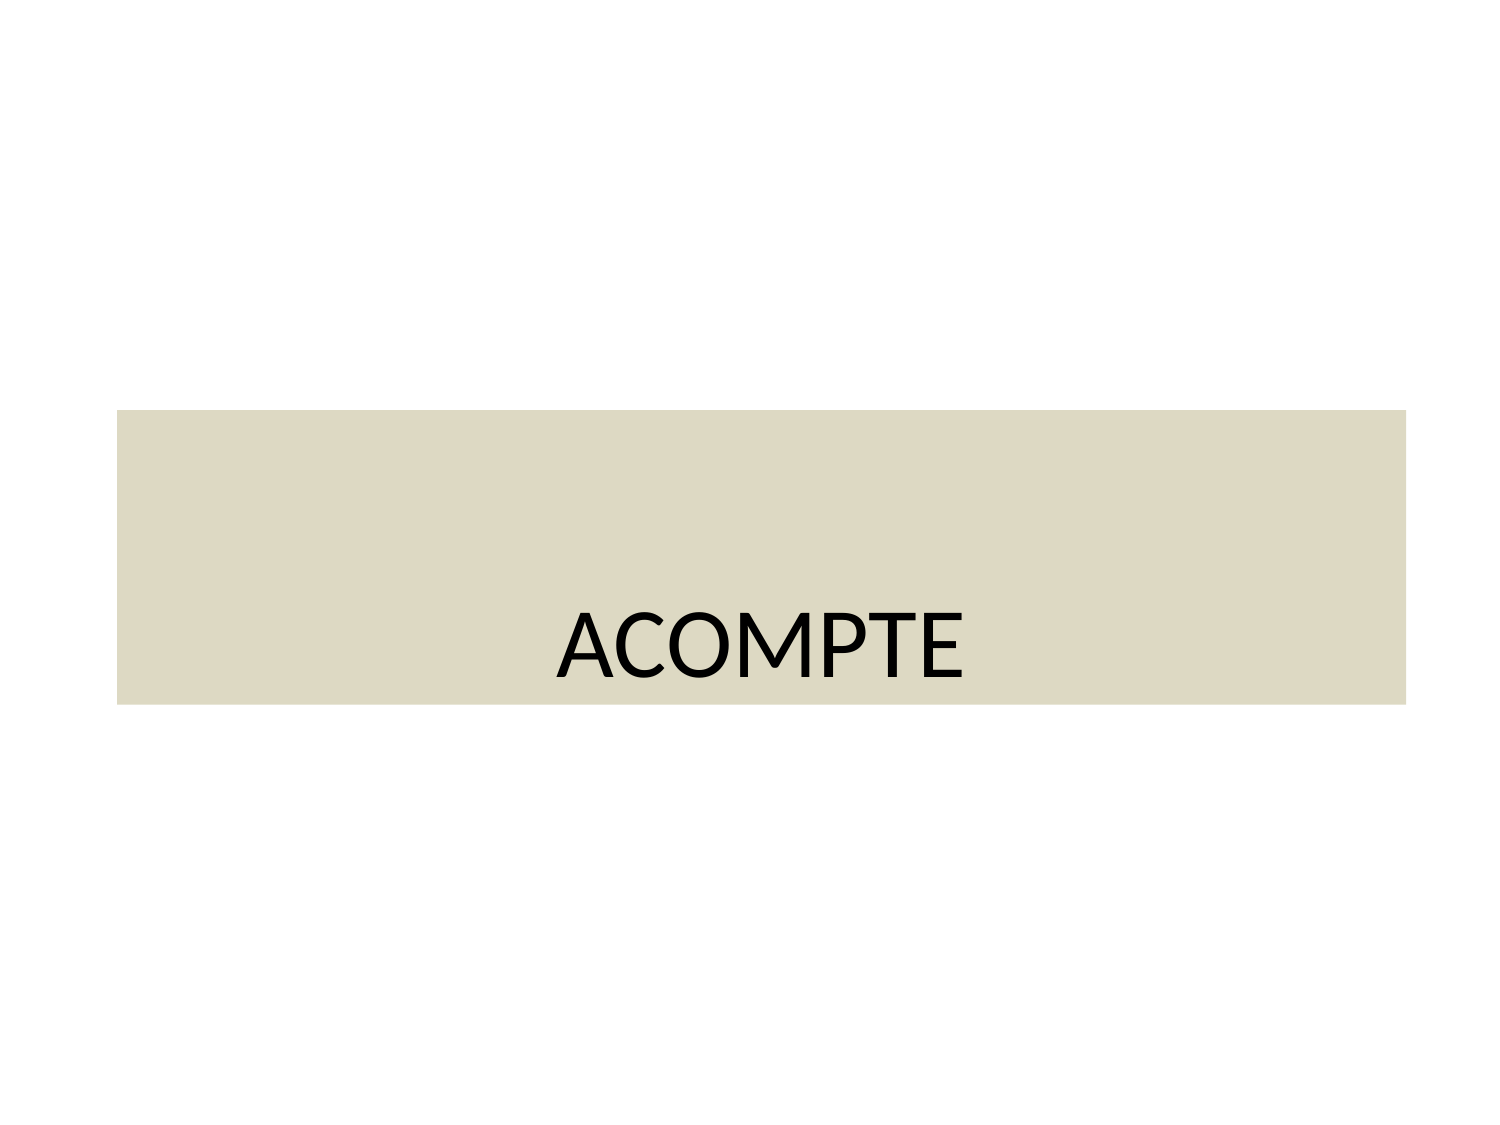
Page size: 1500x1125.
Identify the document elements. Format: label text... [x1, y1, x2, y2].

text_box ACOMPTE [117, 410, 1407, 705]
